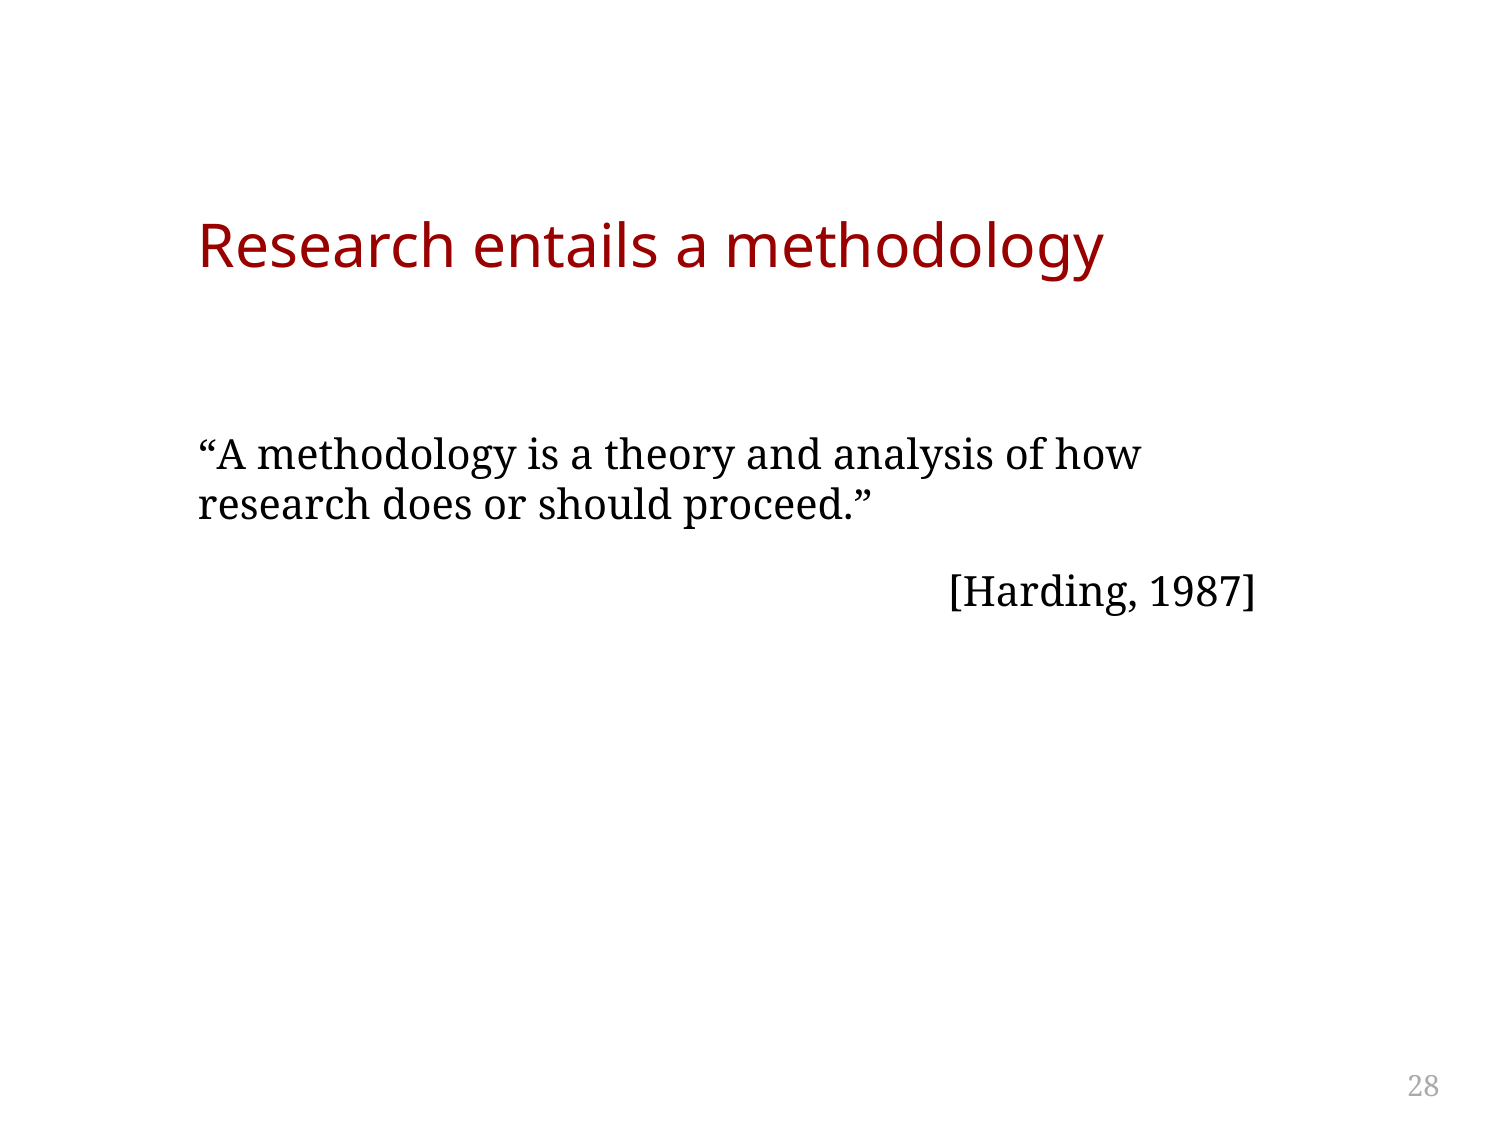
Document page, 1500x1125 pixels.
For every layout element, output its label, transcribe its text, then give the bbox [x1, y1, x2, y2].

title Research entails a methodology [190, 203, 1310, 337]
slide_number 28 [1349, 1050, 1498, 1125]
list “A methodology is a theory and analysis of how research does or should proceed.” [Harding, 1987] [190, 337, 1310, 1125]
